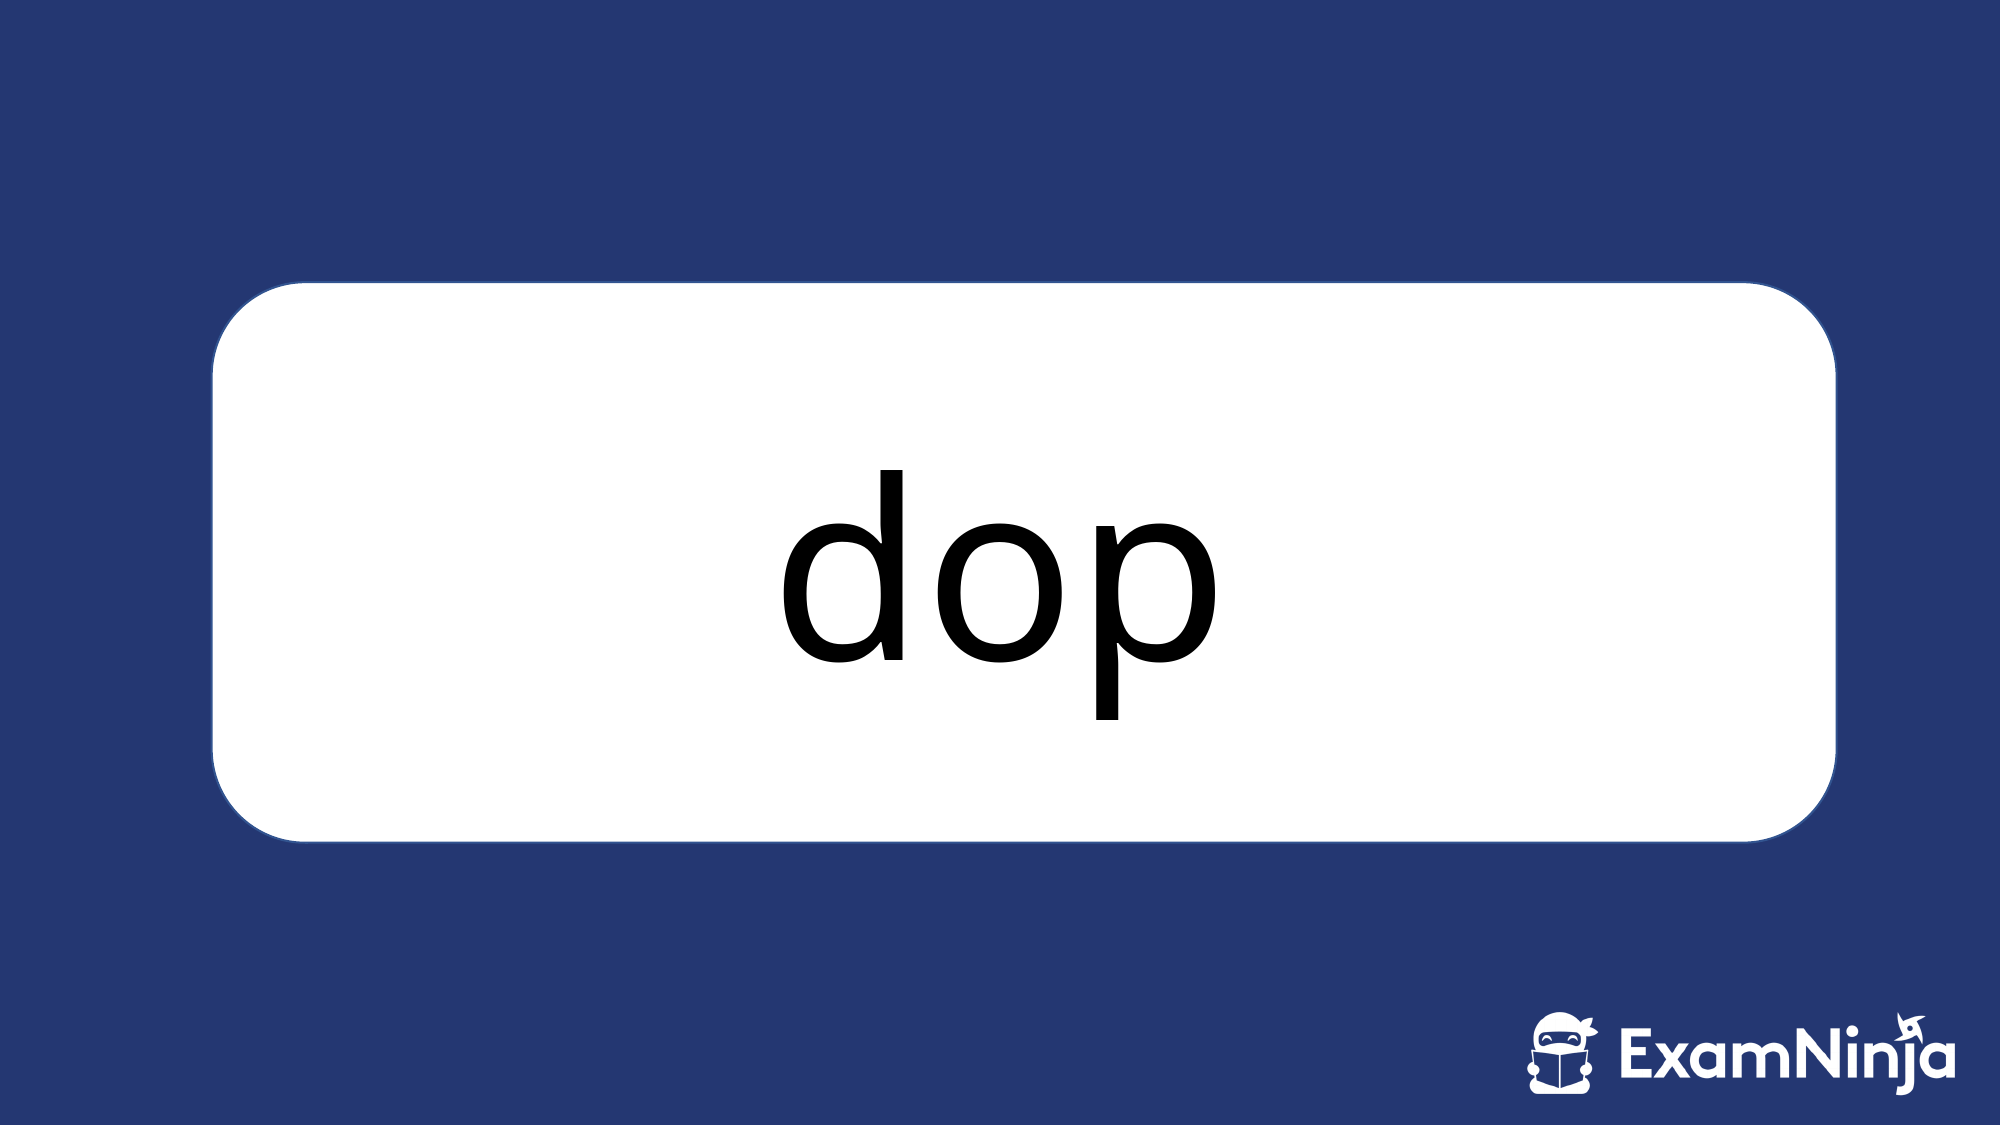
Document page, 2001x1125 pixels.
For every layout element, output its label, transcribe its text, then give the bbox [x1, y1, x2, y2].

text_box [210, 281, 1838, 403]
picture [1501, 1003, 1979, 1102]
text_box [210, 719, 1838, 844]
text_box dop [143, 403, 1857, 719]
